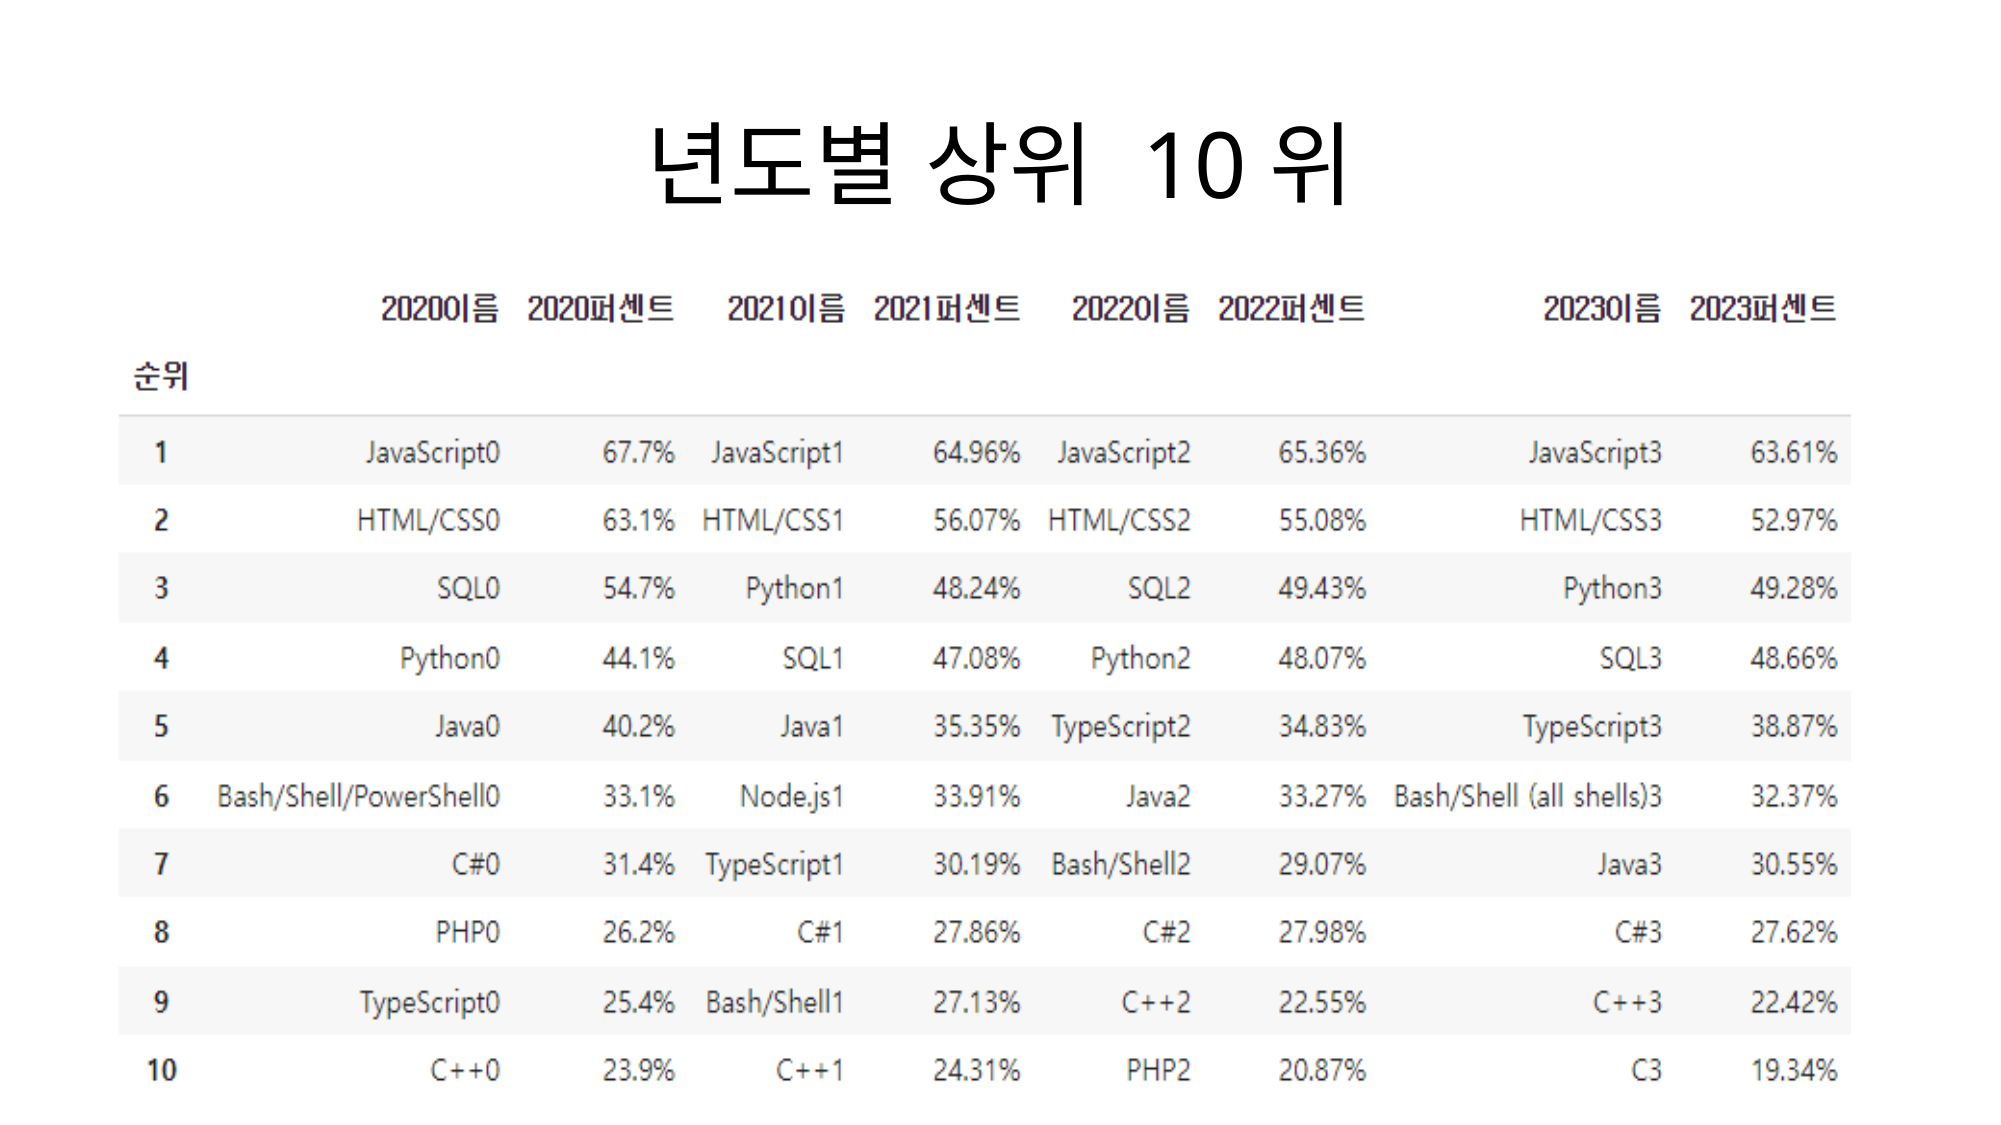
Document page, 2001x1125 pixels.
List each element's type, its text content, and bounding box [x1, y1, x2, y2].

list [104, 277, 1863, 1125]
title 년도별 상위 10위 [137, 59, 1863, 277]
